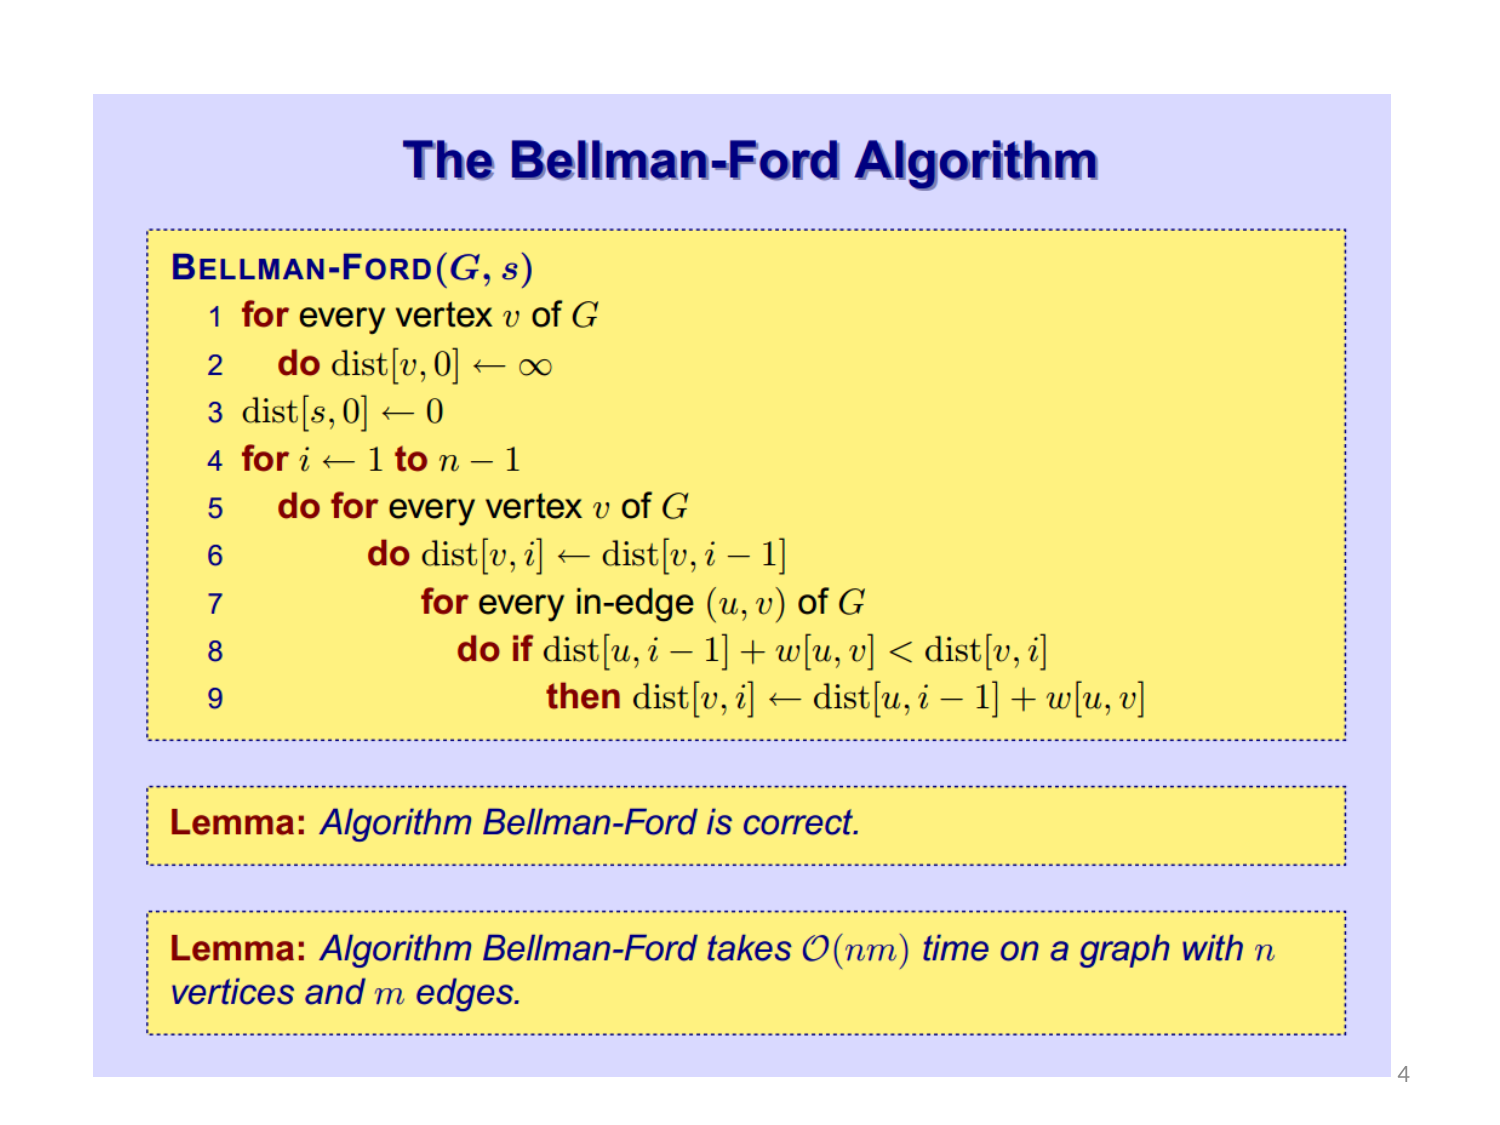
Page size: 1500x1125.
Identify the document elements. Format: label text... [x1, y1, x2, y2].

slide_number 4 [1074, 1042, 1425, 1103]
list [58, 11, 1407, 1077]
